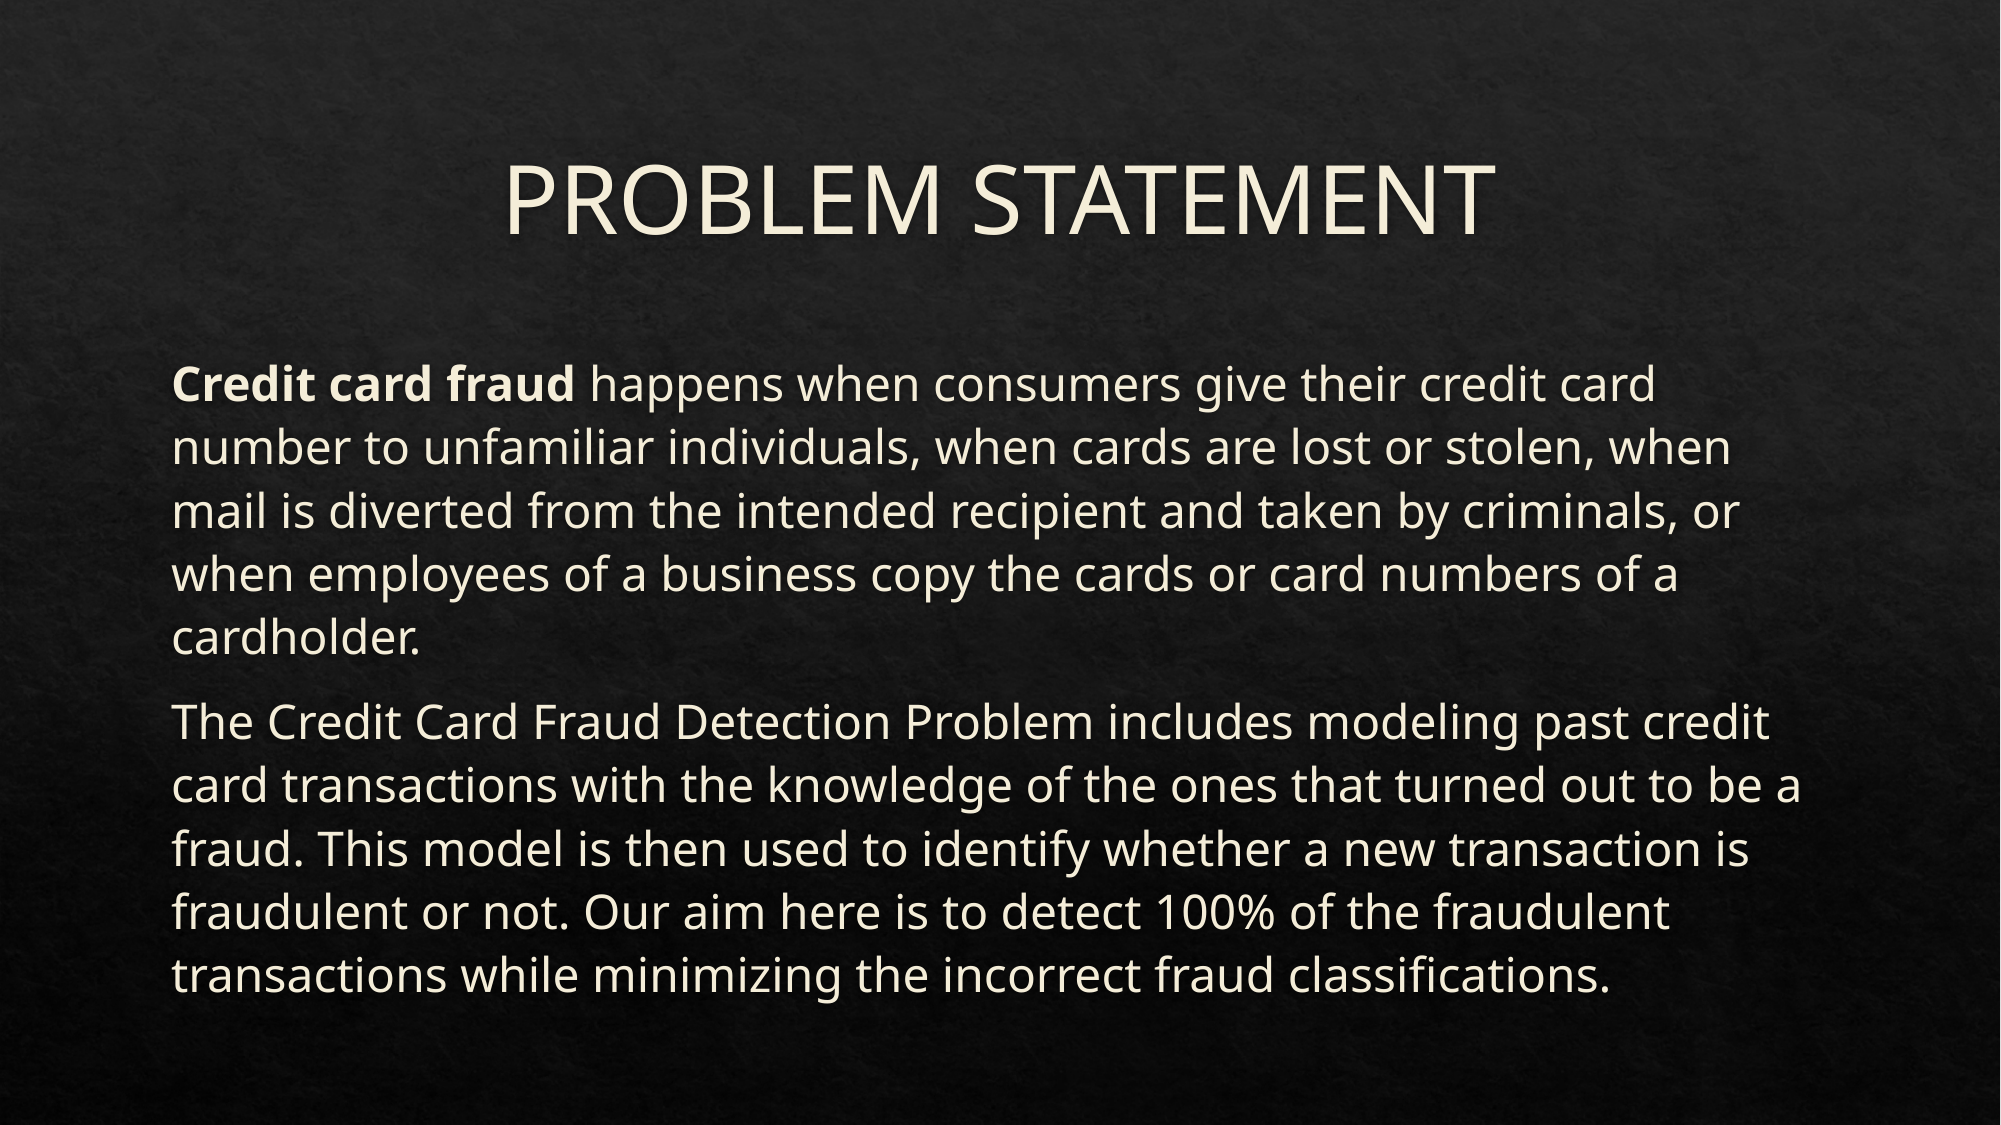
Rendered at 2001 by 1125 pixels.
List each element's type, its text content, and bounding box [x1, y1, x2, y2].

list Credit card fraud happens when consumers give their credit card number to unfamiliar individuals, when cards are lost or stolen, when mail is diverted from the intended recipient and taken by criminals, or when employees of a business copy the cards or card numbers of a cardholder. The Credit Card Fraud Detection Problem includes modeling past credit card transactions with the knowledge of the ones that turned out to be a fraud. This model is then used to identify whether a new transaction is fraudulent or not. Our aim here is to detect 100% of the fraudulent transactions while minimizing the incorrect fraud classifications. [149, 340, 1849, 950]
title PROBLEM STATEMENT [149, 99, 1849, 307]
